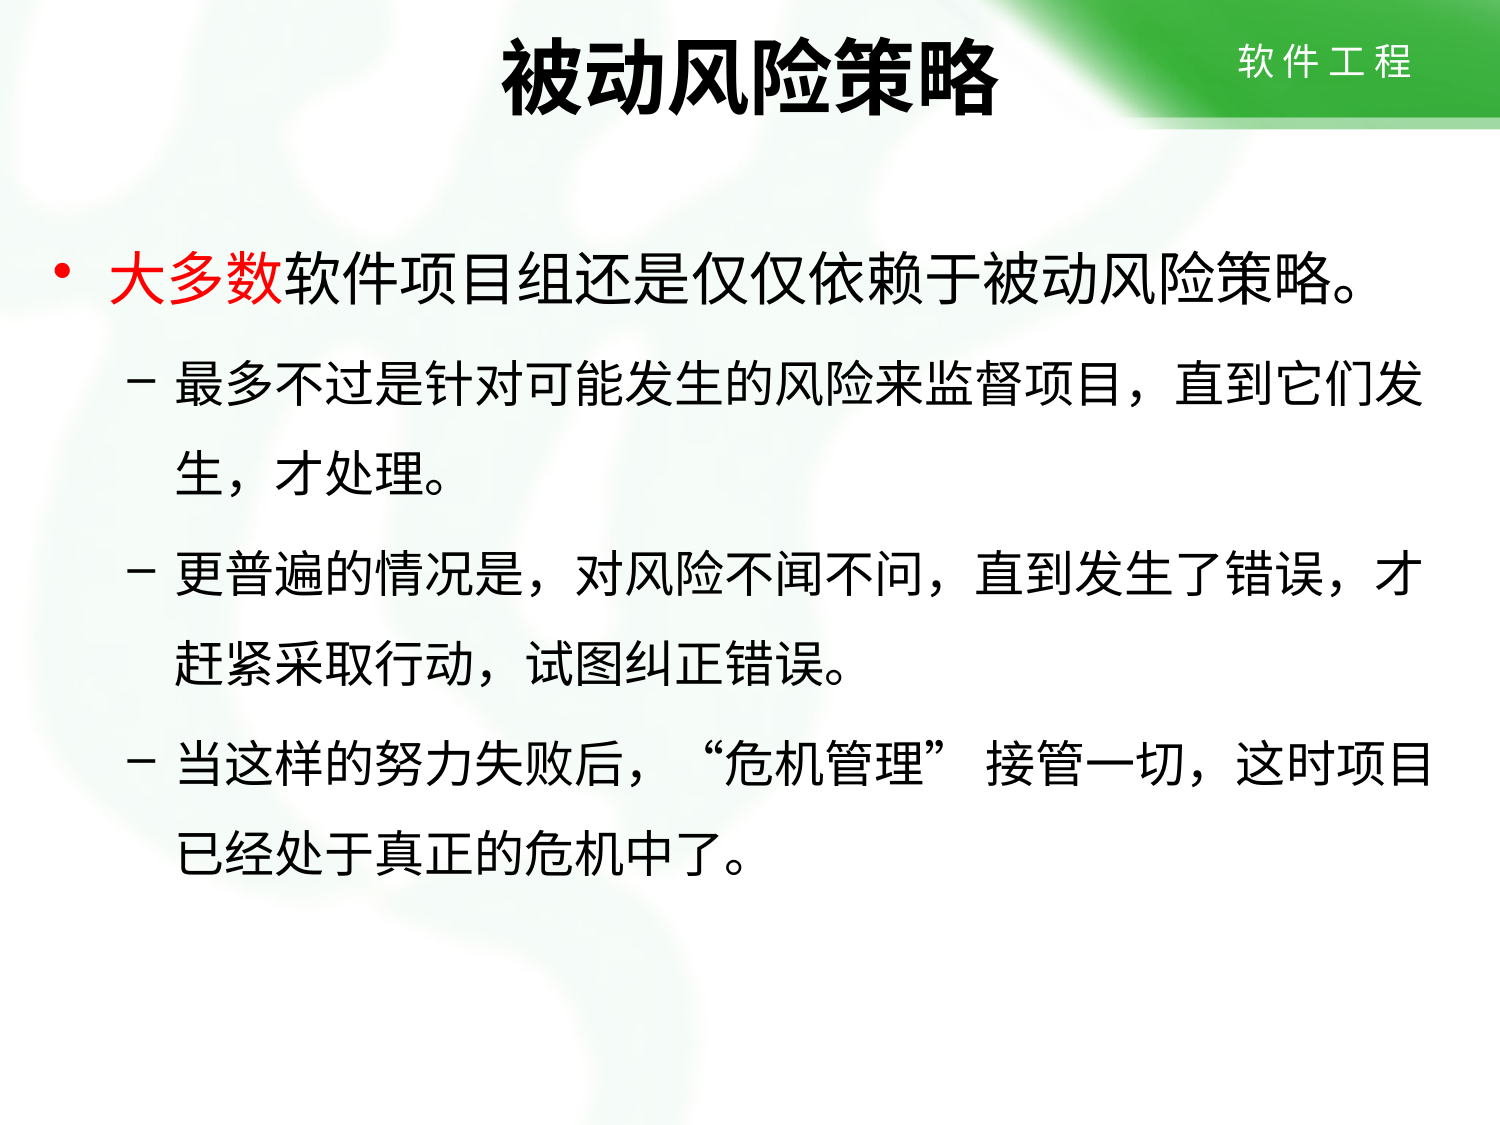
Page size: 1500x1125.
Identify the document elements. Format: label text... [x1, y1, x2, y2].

list 大多数软件项目组还是仅仅依赖于被动风险策略。 最多不过是针对可能发生的风险来监督项目，直到它们发生，才处理。 更普遍的情况是，对风险不闻不问，直到发生了错误，才赶紧采取行动，试图纠正错误。 当这样的努力失败后，“危机管理” 接管一切，这时项目已经处于真正的危机中了。 [37, 200, 1475, 1088]
title 被动风险策略 [49, 12, 1450, 138]
picture [0, 0, 1500, 1125]
